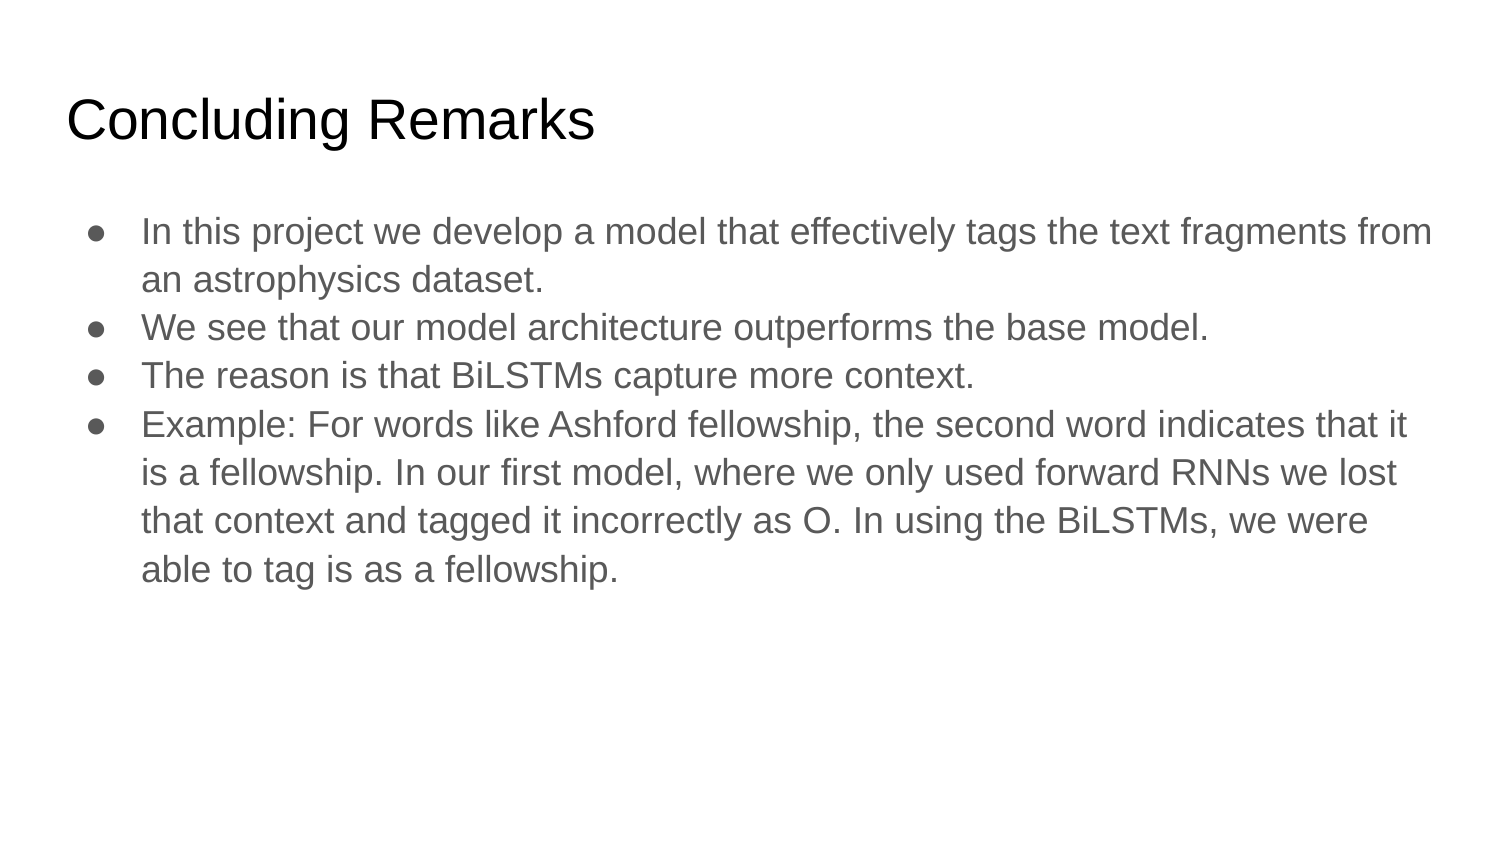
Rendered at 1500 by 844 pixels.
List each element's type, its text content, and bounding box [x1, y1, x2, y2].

title Concluding Remarks [51, 72, 1449, 167]
list In this project we develop a model that effectively tags the text fragments from an astrophysics dataset. We see that our model architecture outperforms the base model. The reason is that BiLSTMs capture more context. Example: For words like Ashford fellowship, the second word indicates that it is a fellowship. In our first model, where we only used forward RNNs we lost that context and tagged it incorrectly as O. In using the BiLSTMs, we were able to tag is as a fellowship. [51, 189, 1449, 750]
